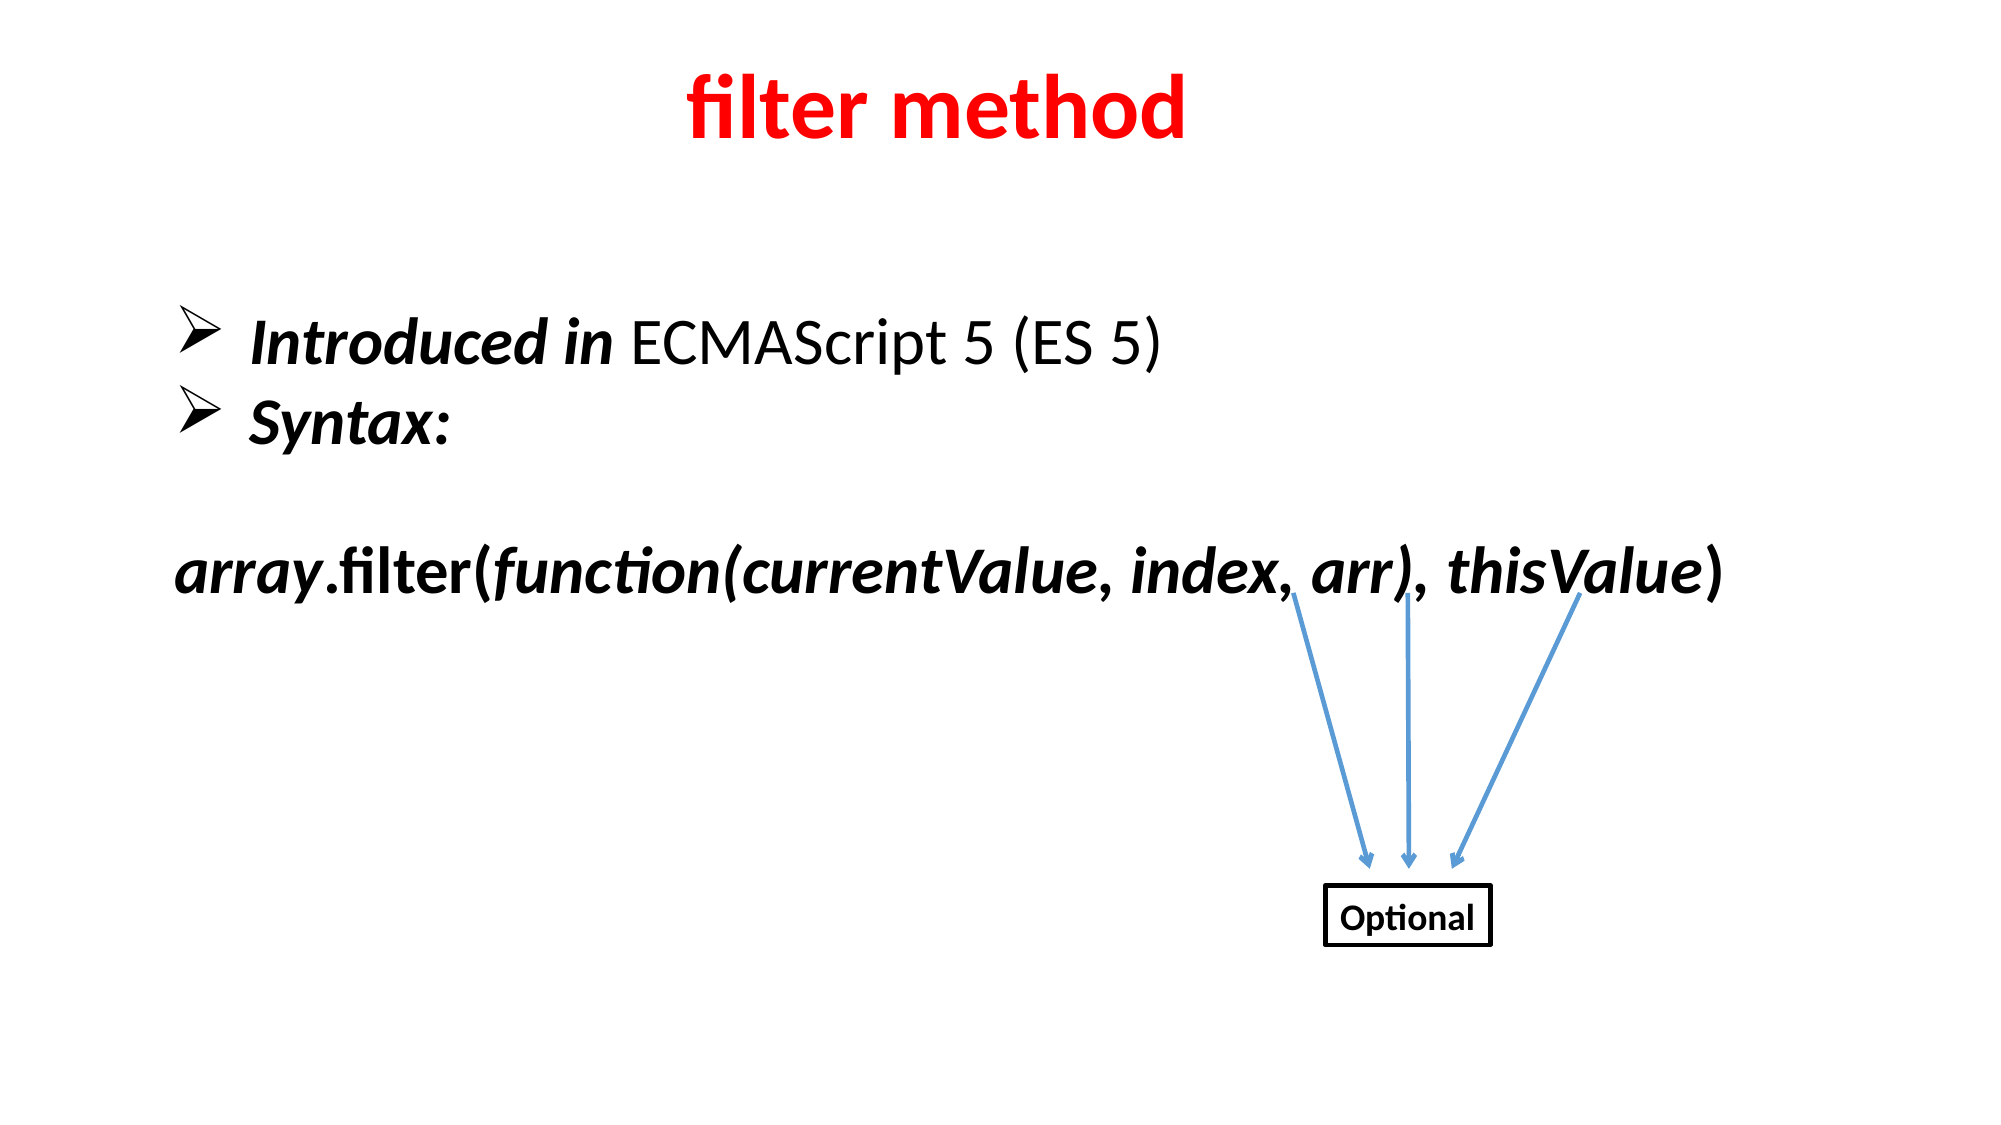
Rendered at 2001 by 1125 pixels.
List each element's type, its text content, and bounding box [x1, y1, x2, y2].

text_box Introduced in ECMAScript 5 (ES 5) Syntax: array.filter(function(currentValue, index, arr), thisValue) [159, 290, 1821, 695]
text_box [1293, 592, 1370, 869]
text_box filter method [671, 39, 1205, 165]
text_box Optional [1325, 885, 1491, 945]
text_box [1451, 592, 1581, 869]
